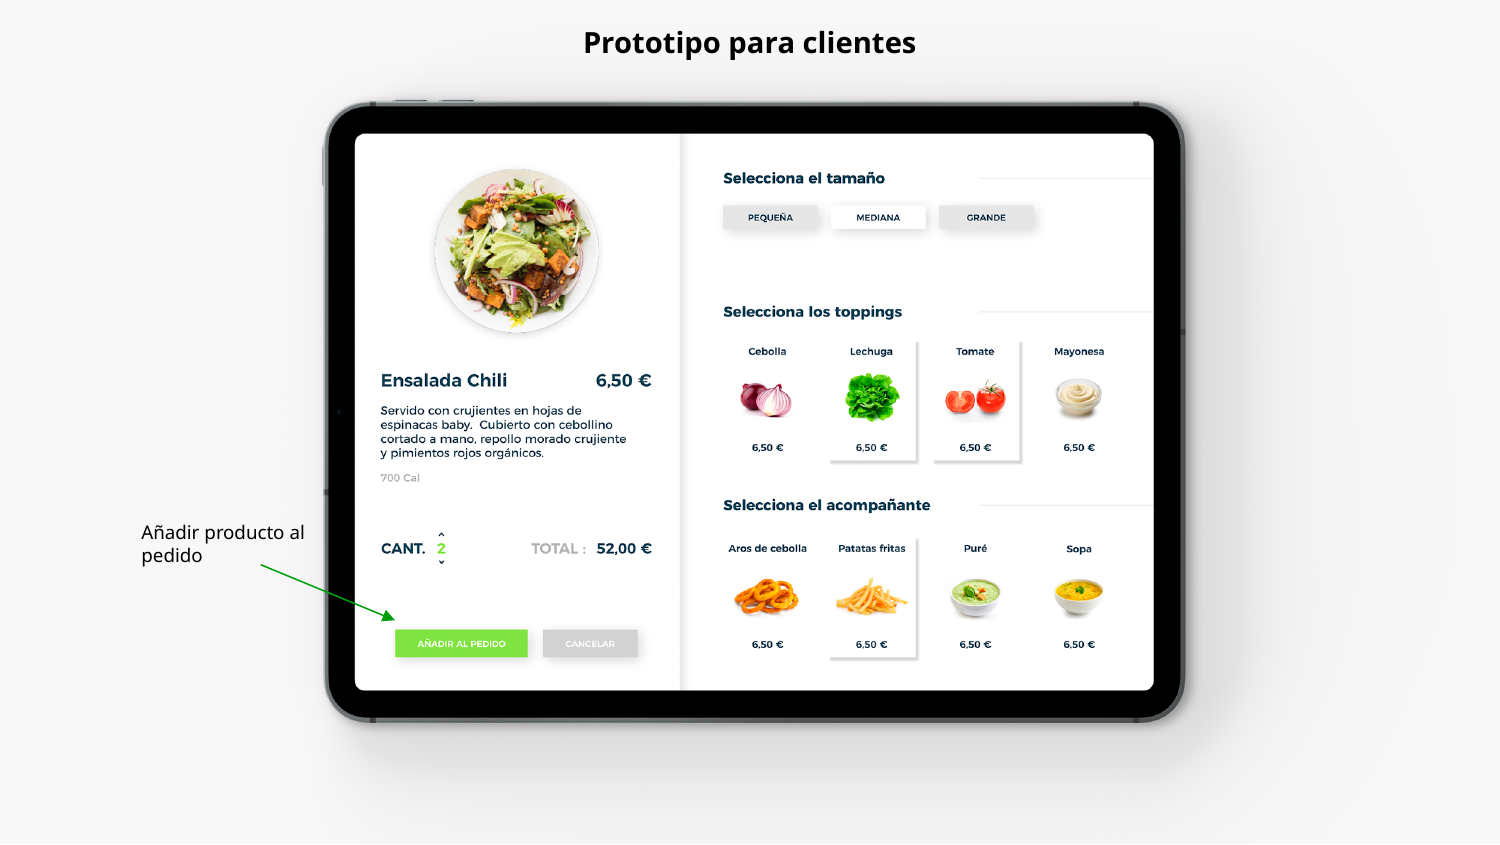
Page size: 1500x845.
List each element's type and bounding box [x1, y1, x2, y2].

picture [0, 0, 1500, 844]
text_box [260, 564, 396, 621]
